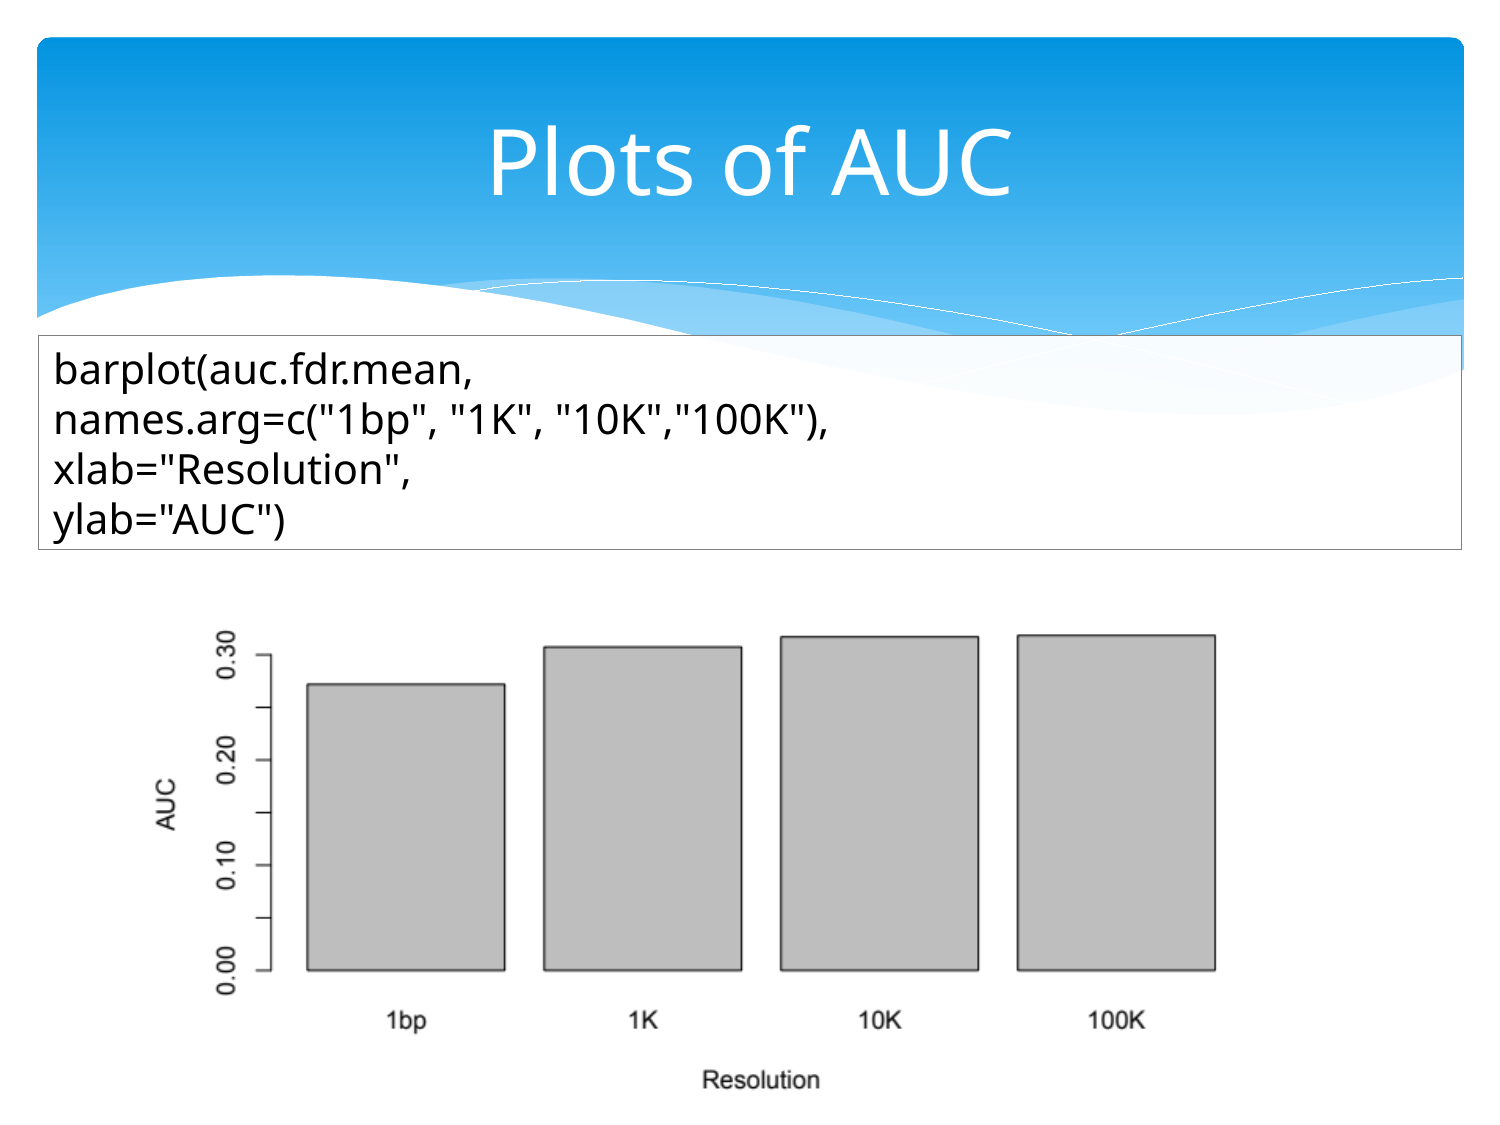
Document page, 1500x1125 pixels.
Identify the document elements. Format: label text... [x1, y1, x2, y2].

text_box barplot(auc.fdr.mean, names.arg=c("1bp", "1K", "10K","100K"), xlab="Resolution", ylab="AUC") [38, 335, 1462, 550]
title Plots of AUC [75, 55, 1425, 261]
picture [148, 512, 1312, 1125]
